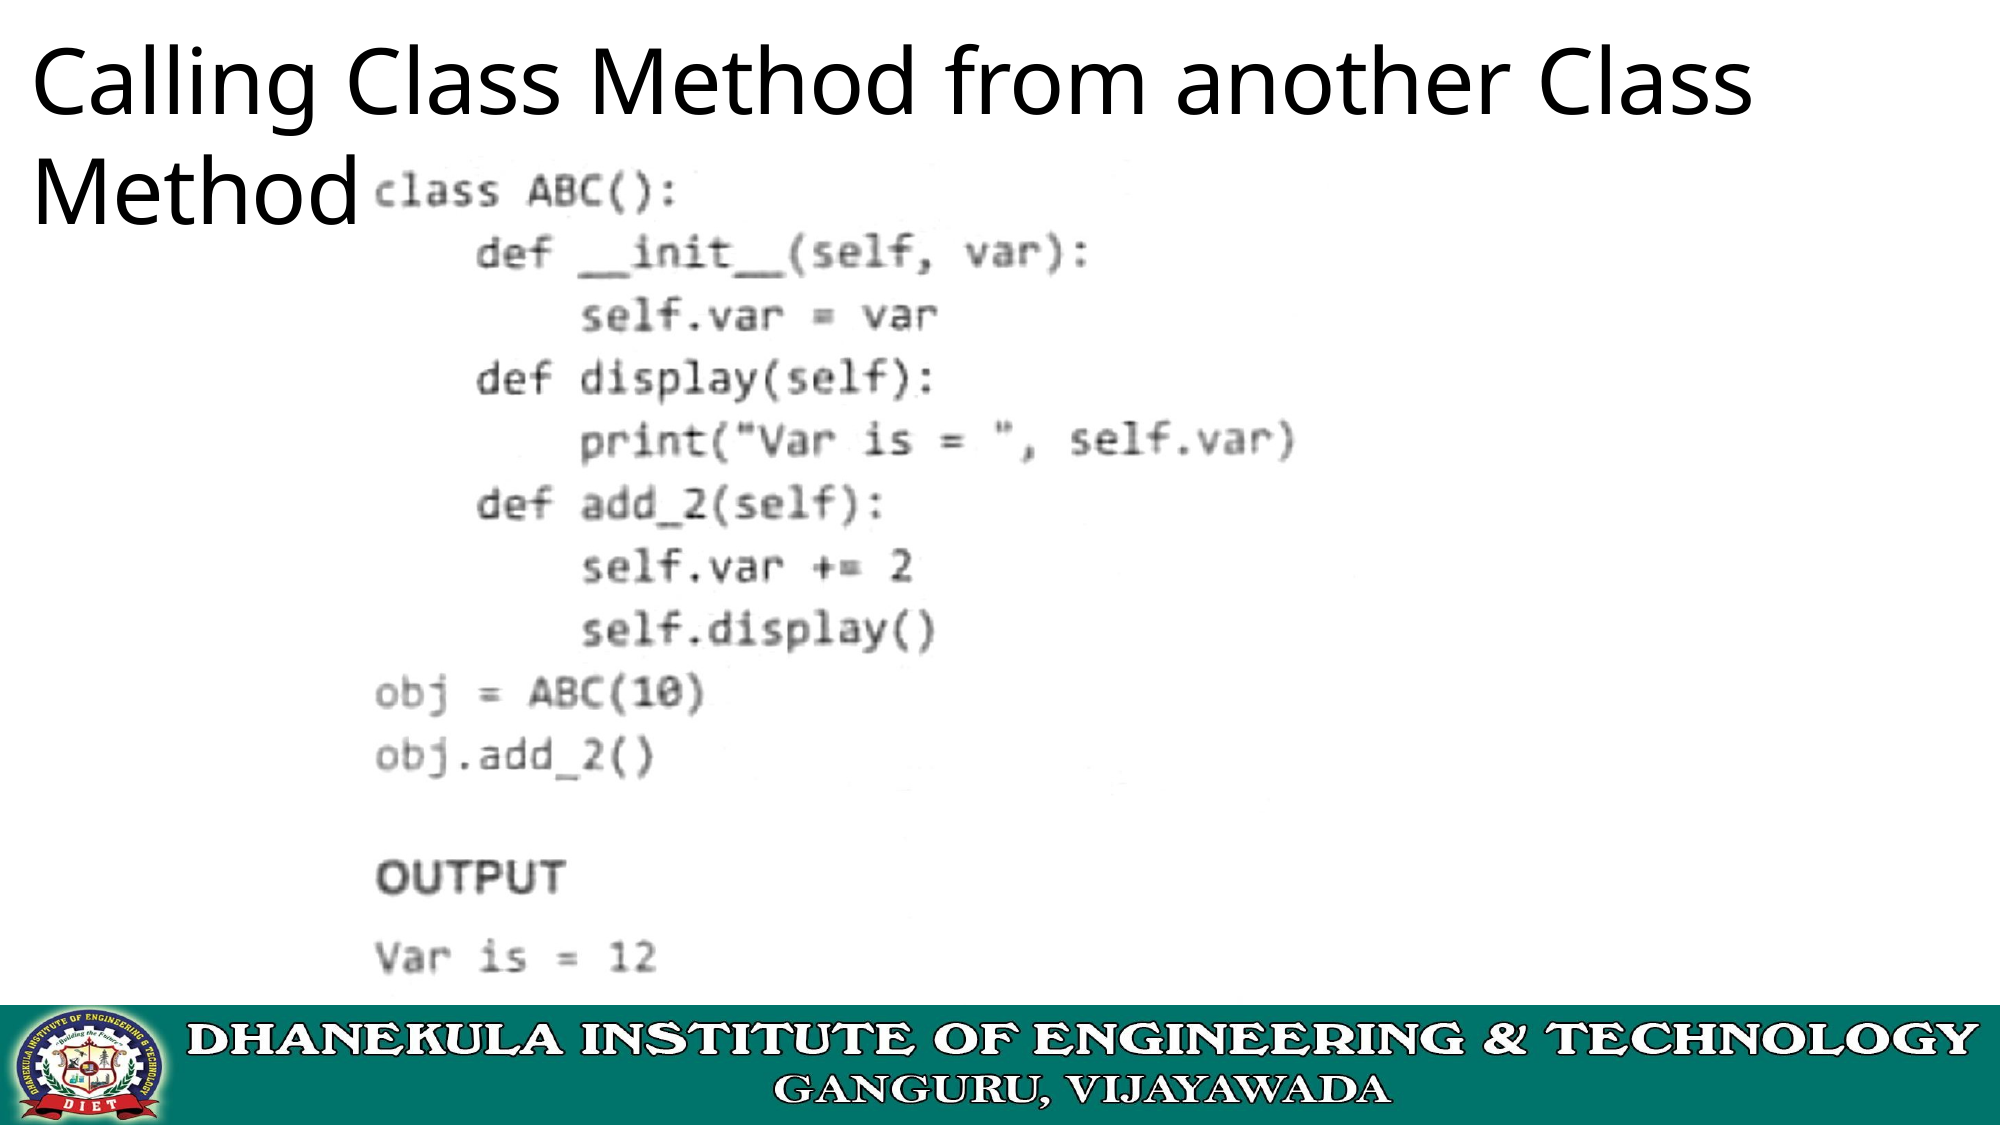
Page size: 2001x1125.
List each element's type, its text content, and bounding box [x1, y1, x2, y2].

title Calling Class Method from another Class Method [28, 20, 1797, 243]
picture [0, 155, 2000, 1125]
